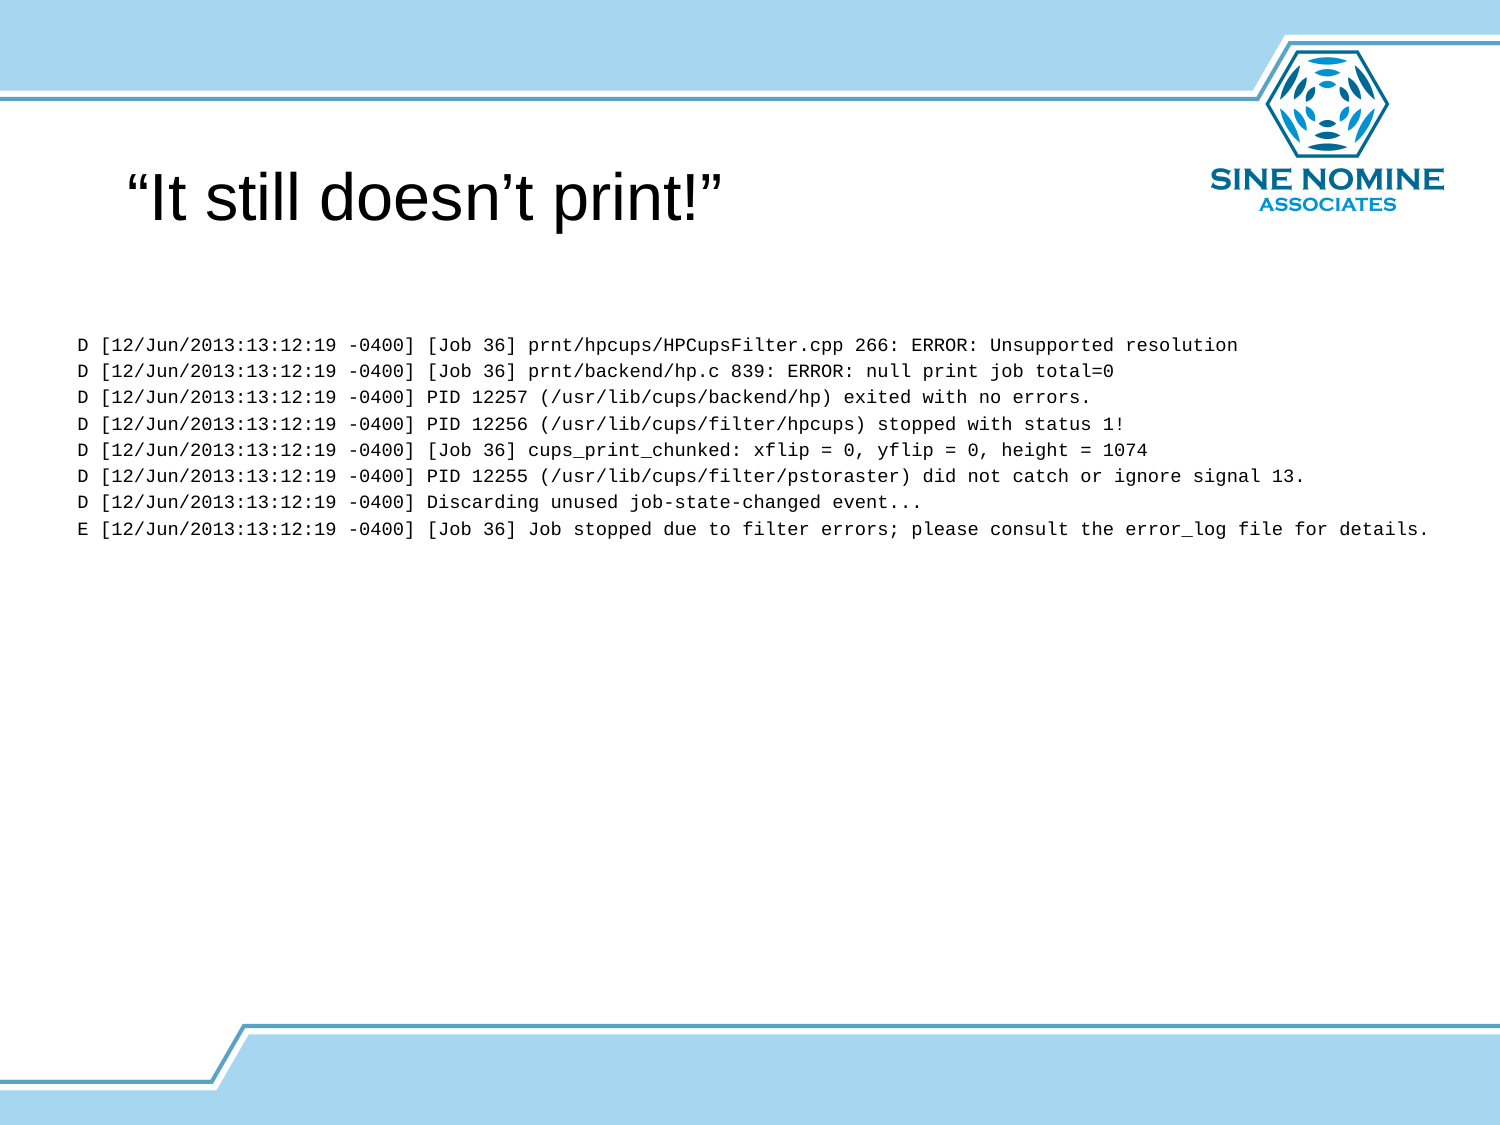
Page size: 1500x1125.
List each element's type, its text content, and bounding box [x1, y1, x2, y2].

picture [0, 0, 1500, 1125]
title “It still doesn’t print!” [112, 99, 1388, 288]
list D [12/Jun/2013:13:12:19 -0400] [Job 36] prnt/hpcups/HPCupsFilter.cpp 266: ERROR: Unsupported resolution D [12/Jun/2013:13:12:19 -0400] [Job 36] prnt/backend/hp.c 839: ERROR: null print job total=0 D [12/Jun/2013:13:12:19 -0400] PID 12257 (/usr/lib/cups/backend/hp) exited with no errors. D [12/Jun/2013:13:12:19 -0400] PID 12256 (/usr/lib/cups/filter/hpcups) stopped with status 1! D [12/Jun/2013:13:12:19 -0400] [Job 36] cups_print_chunked: xflip = 0, yflip = 0, height = 1074 D [12/Jun/2013:13:12:19 -0400] PID 12255 (/usr/lib/cups/filter/pstoraster) did not catch or ignore signal 13. D [12/Jun/2013:13:12:19 -0400] Discarding unused job-state-changed event... E [12/Jun/2013:13:12:19 -0400] [Job 36] Job stopped due to filter errors; please consult the error_log file for details. [62, 325, 1450, 1000]
